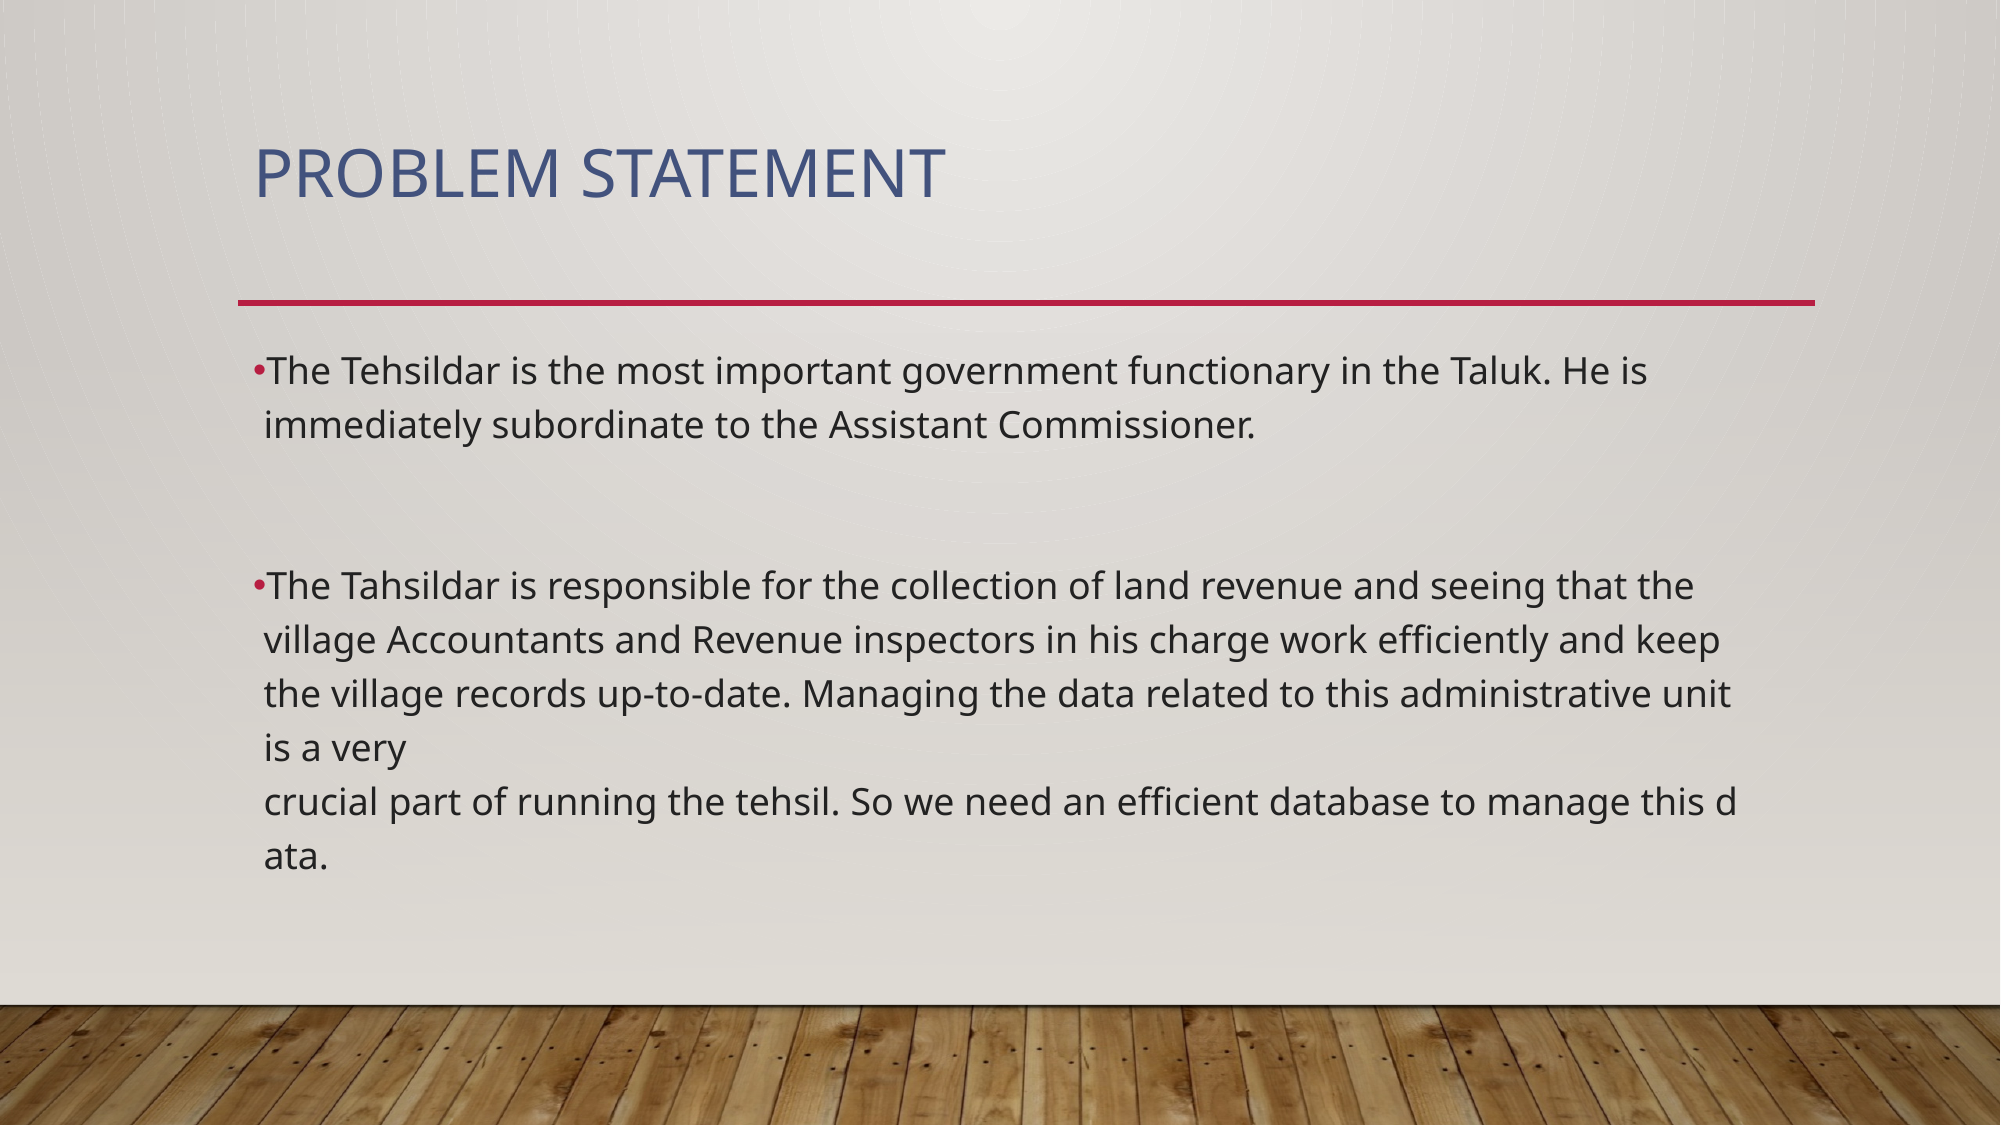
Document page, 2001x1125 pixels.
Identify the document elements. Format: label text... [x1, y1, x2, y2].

title PROBLEM STATEMENT [238, 131, 1814, 305]
picture [0, 1005, 2000, 1125]
list The Tehsildar is the most important government functionary in the Taluk. He is immediately subordinate to the Assistant Commissioner. The Tahsildar is responsible for the collection of land revenue and seeing that the village Accountants and Revenue inspectors in his charge work efficiently and keep the village records up-to-date. Managing the data related to this administrative unit is a very crucial part of running the tehsil. So we need an efficient database to manage this data. [238, 330, 1814, 897]
